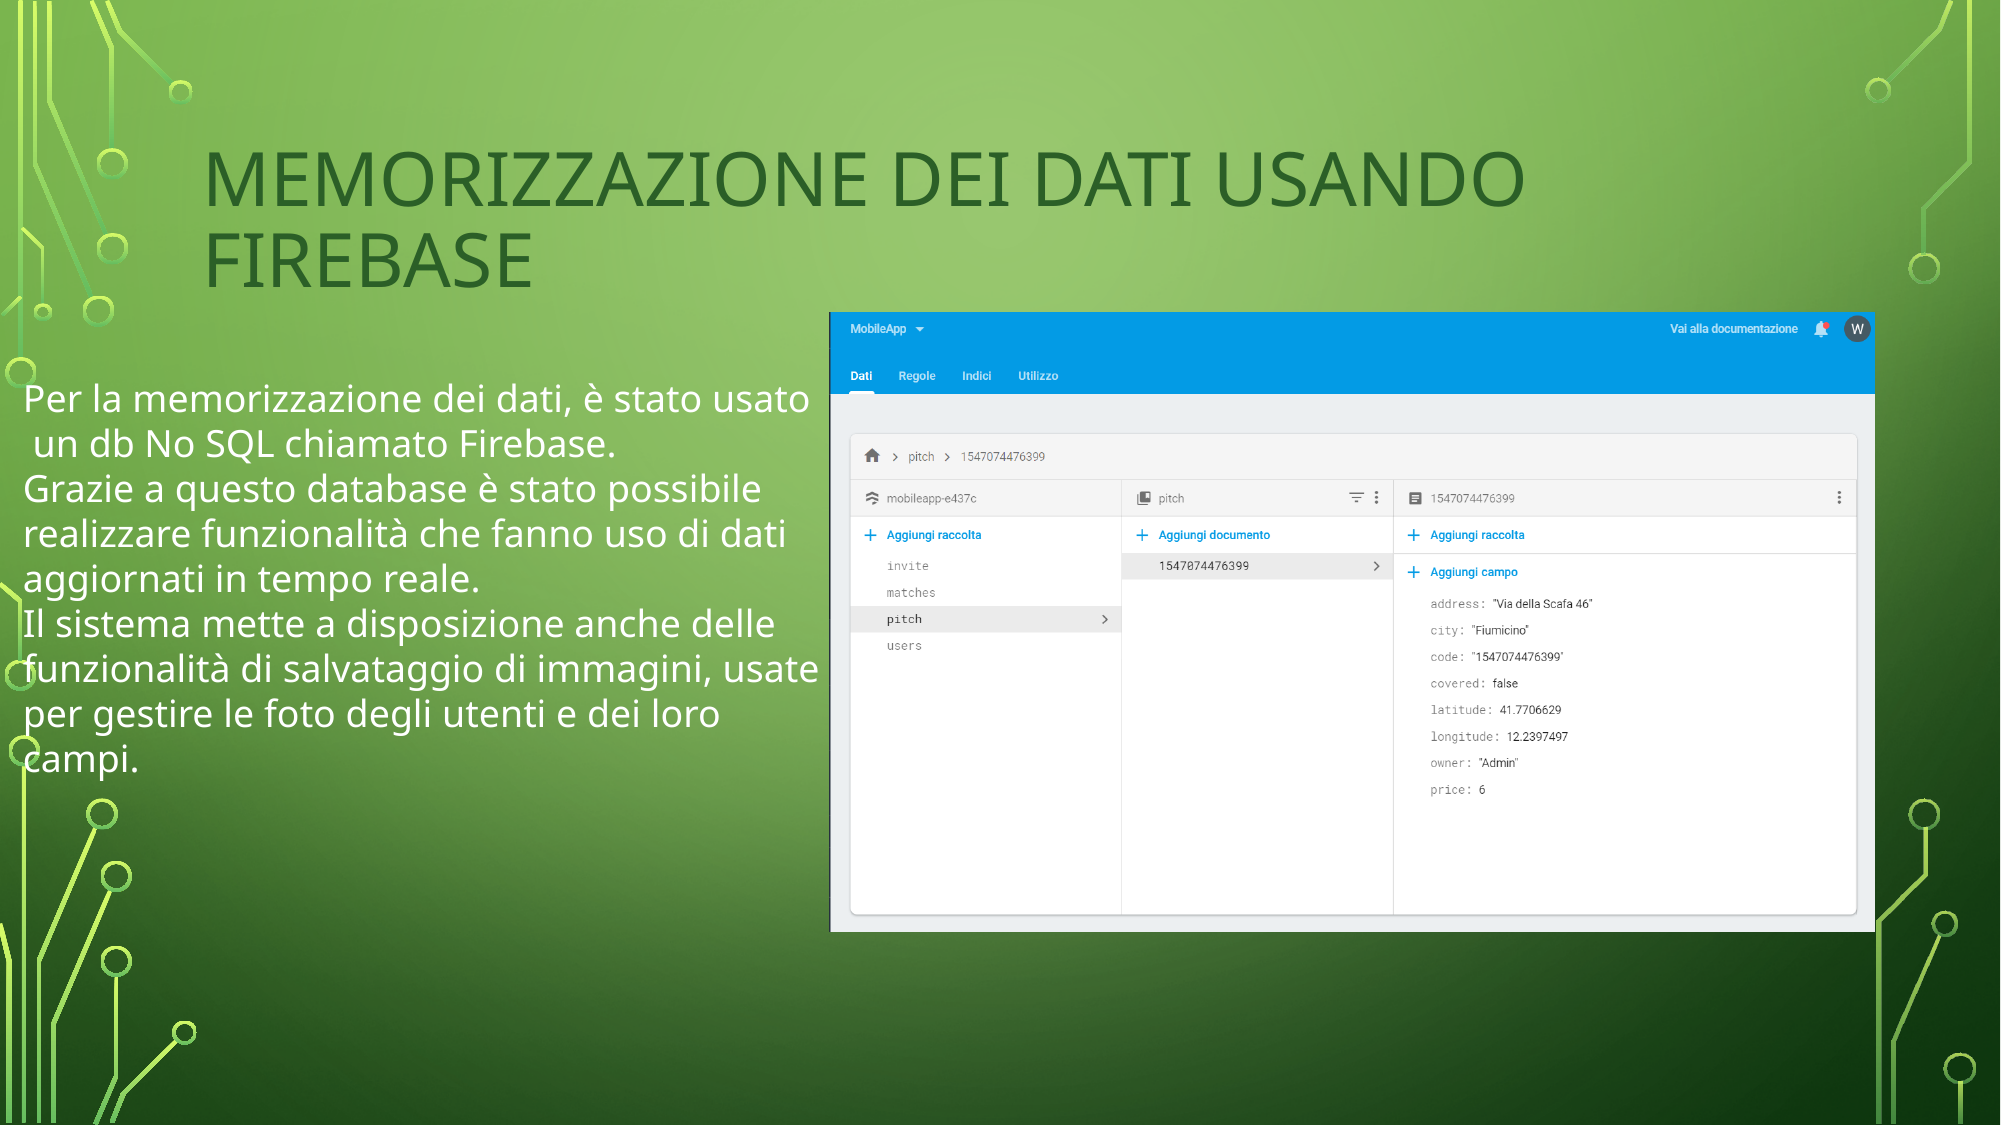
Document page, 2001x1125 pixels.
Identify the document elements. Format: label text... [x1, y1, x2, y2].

title Memorizzazione dei dati usando firebase [187, 101, 1813, 344]
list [828, 312, 1876, 933]
text_box Per la memorizzazione dei dati, è stato usato un db No SQL chiamato Firebase. Grazie a questo database è stato possibile realizzare funzionalità che fanno uso di dati aggiornati in tempo reale. Il sistema mette a disposizione anche delle funzionalità di salvataggio di immagini, usate per gestire le foto degli utenti e dei loro campi. [8, 367, 828, 787]
